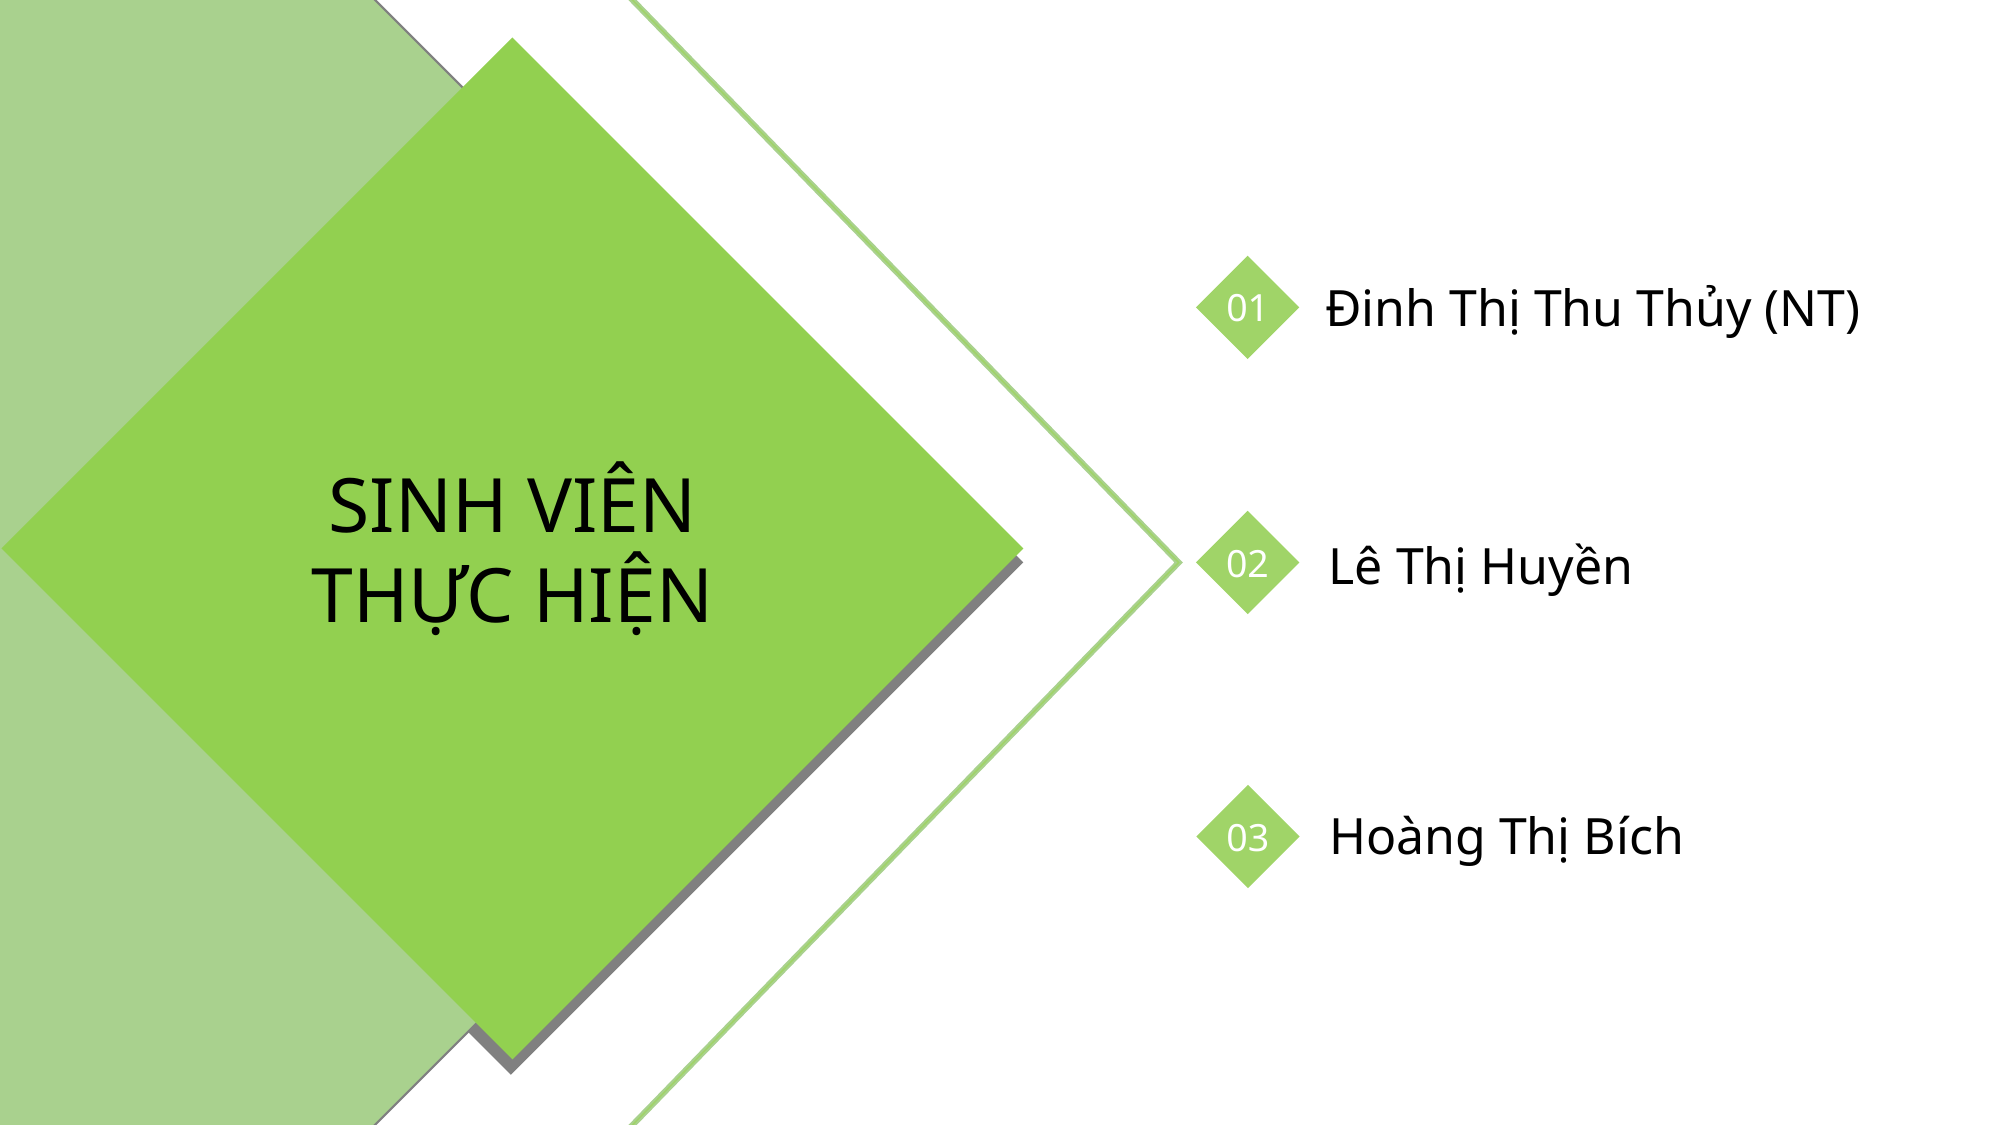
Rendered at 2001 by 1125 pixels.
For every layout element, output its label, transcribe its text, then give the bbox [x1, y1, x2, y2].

text_box SINH VIÊN THỰC HIỆN [296, 449, 729, 645]
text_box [1196, 784, 1960, 889]
text_box [0, 0, 462, 547]
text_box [1195, 255, 1956, 360]
text_box [628, 0, 1183, 1125]
text_box [0, 35, 1025, 1061]
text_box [1195, 510, 1960, 615]
text_box [469, 557, 1024, 1075]
text_box [0, 550, 476, 1125]
